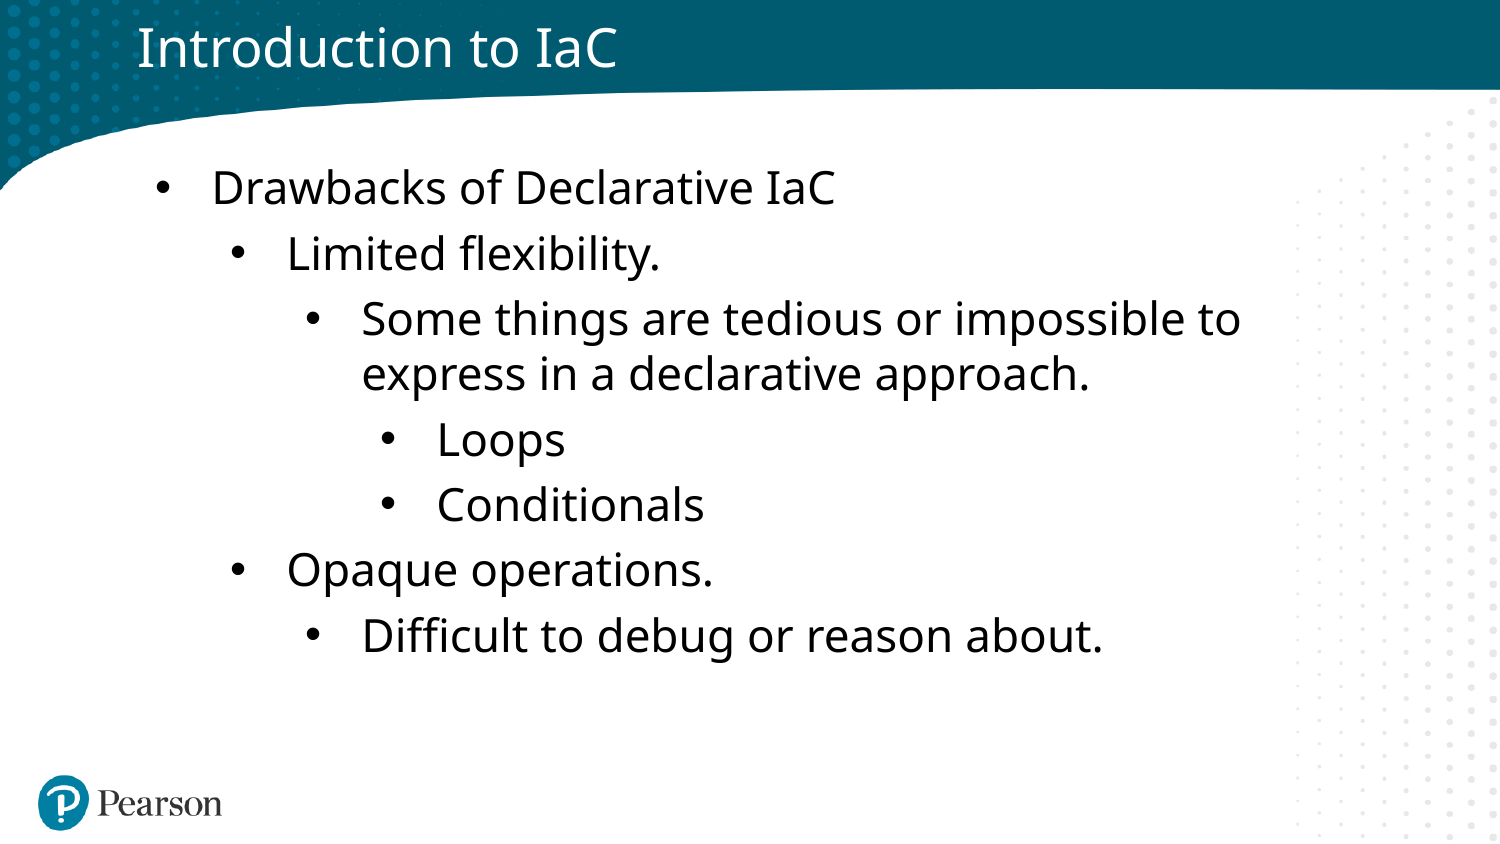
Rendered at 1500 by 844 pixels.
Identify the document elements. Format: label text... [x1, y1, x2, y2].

title Introduction to IaC [129, 5, 1369, 99]
picture [0, 90, 1500, 844]
list Drawbacks of Declarative IaC Limited flexibility. Some things are tedious or impossible to express in a declarative approach. Loops Conditionals Opaque operations. Difficult to debug or reason about. [147, 151, 1352, 767]
